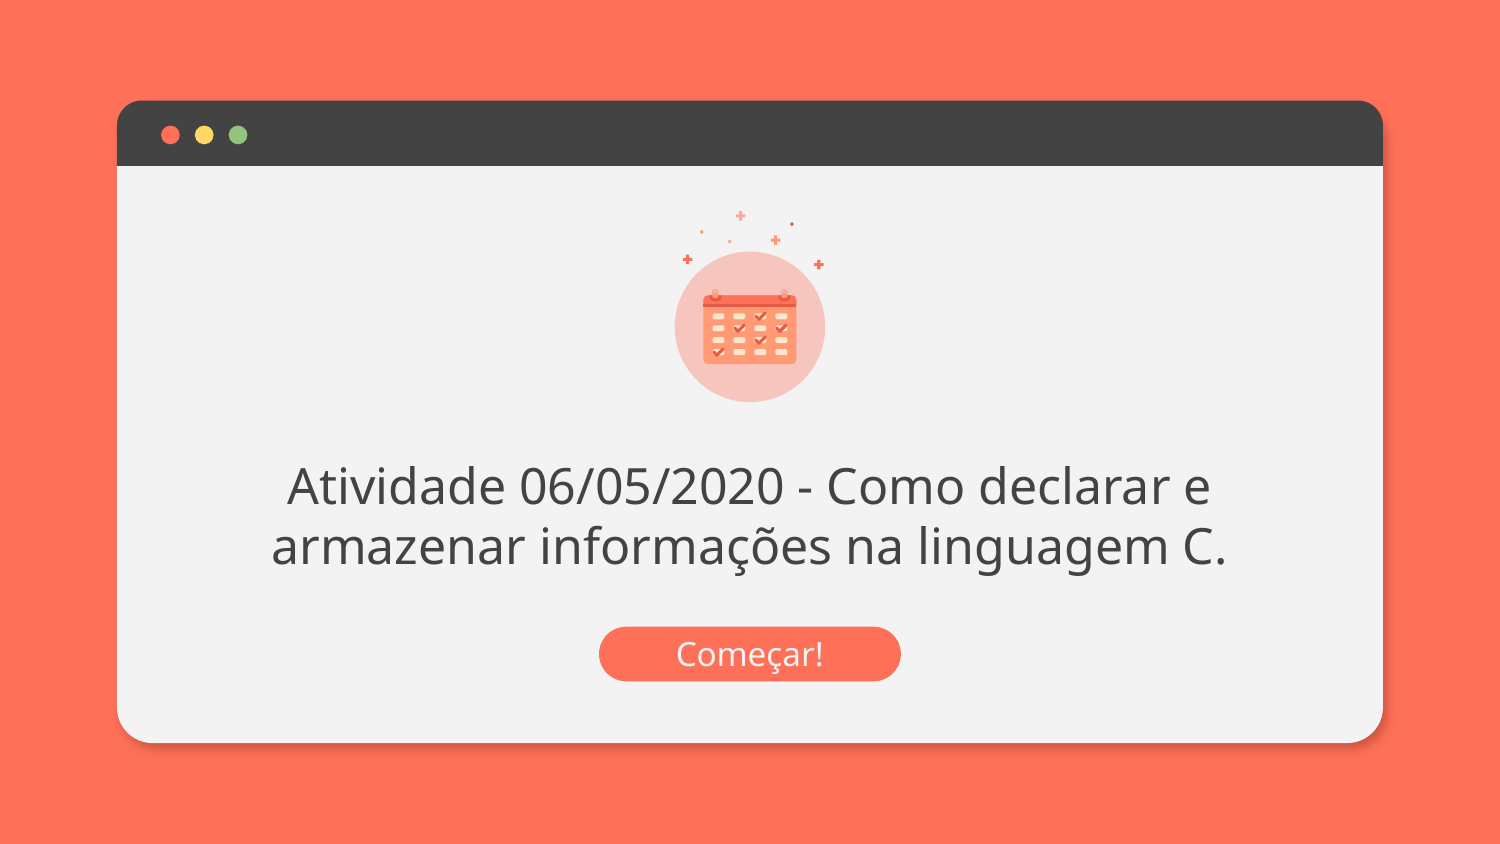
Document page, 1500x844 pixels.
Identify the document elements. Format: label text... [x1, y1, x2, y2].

subtitle Começar! [659, 632, 841, 661]
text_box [674, 209, 826, 403]
text_box [598, 626, 901, 682]
title Atividade 06/05/2020 - Como declarar e armazenar informações na linguagem C. [213, 440, 1287, 588]
